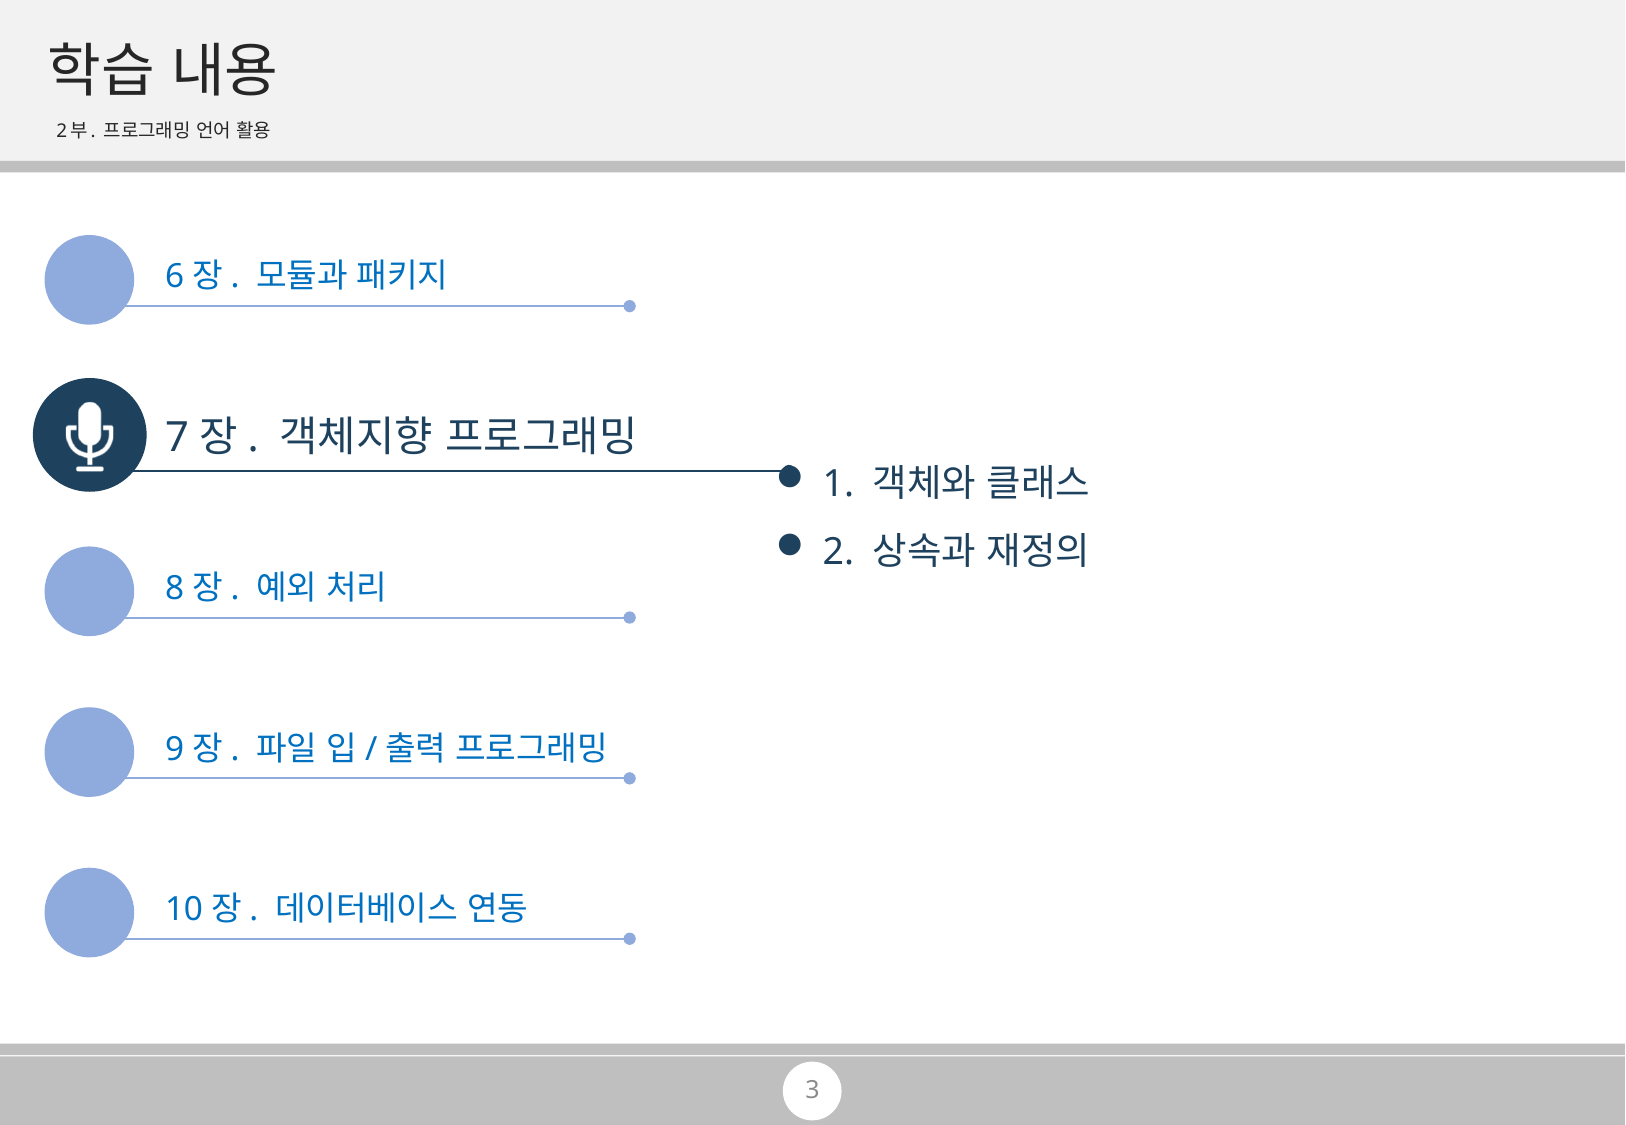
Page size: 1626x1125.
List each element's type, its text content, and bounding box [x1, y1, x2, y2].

text_box [43, 545, 136, 638]
text_box [43, 706, 136, 798]
text_box 7장. 객체지향 프로그래밍 [150, 402, 845, 467]
slide_number 3 [629, 1061, 996, 1121]
text_box 1. 객체와 클래스 2. 상속과 재정의 [761, 429, 1568, 580]
text_box 9장. 파일 입/출력 프로그래밍 [150, 719, 630, 775]
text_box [32, 377, 147, 492]
text_box [43, 866, 136, 959]
list 2부. 프로그래밍 언어 활용 [44, 113, 1592, 149]
text_box 10장. 데이터베이스 연동 [150, 879, 577, 935]
title 학습 내용 [32, 30, 1592, 114]
text_box 8장. 예외 처리 [150, 558, 531, 614]
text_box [44, 235, 683, 325]
